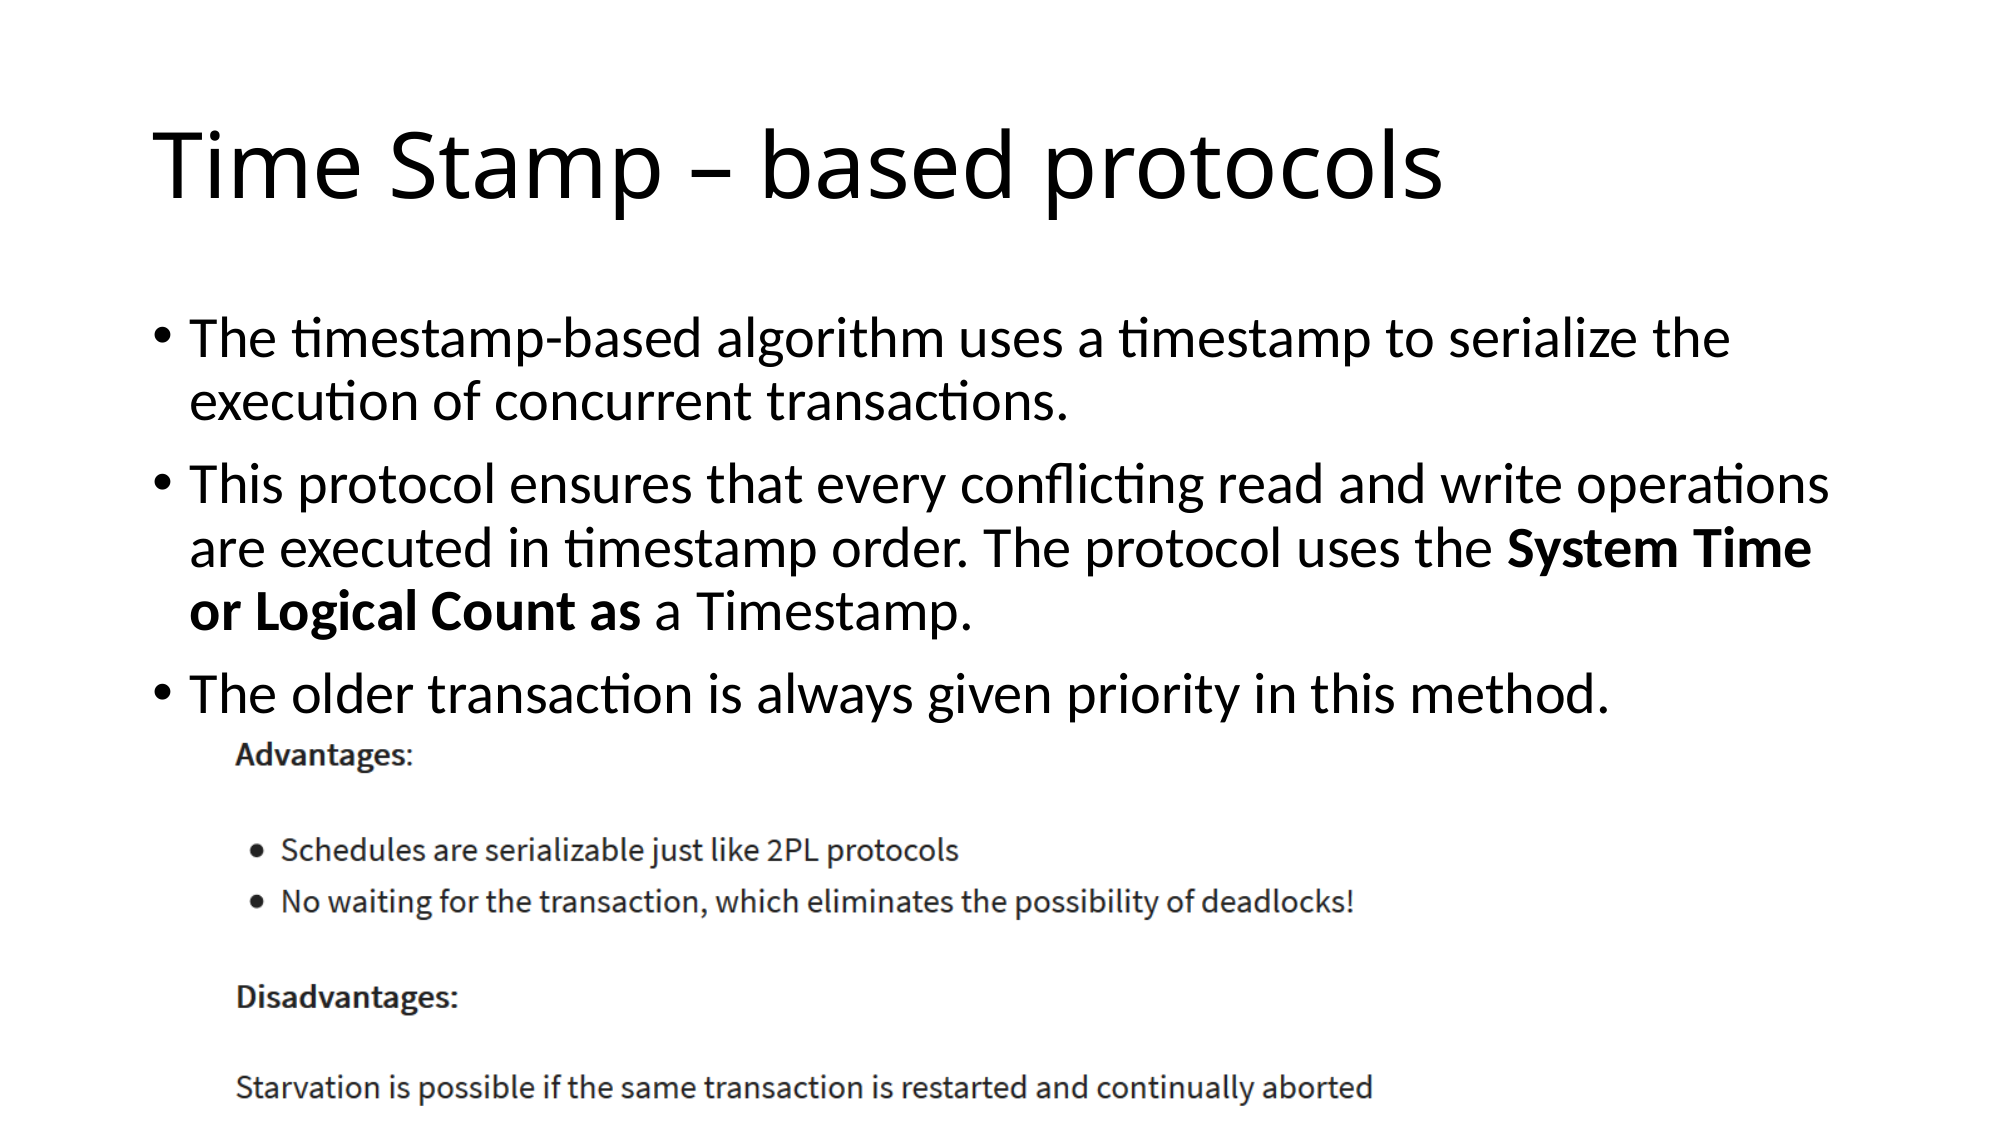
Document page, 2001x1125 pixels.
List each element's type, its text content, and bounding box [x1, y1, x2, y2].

picture [227, 733, 1379, 1111]
title Time Stamp – based protocols [137, 59, 1863, 278]
list The timestamp-based algorithm uses a timestamp to serialize the execution of concurrent transactions. This protocol ensures that every conflicting read and write operations are executed in timestamp order. The protocol uses the System Time or Logical Count as a Timestamp. The older transaction is always given priority in this method. [137, 299, 1863, 1014]
